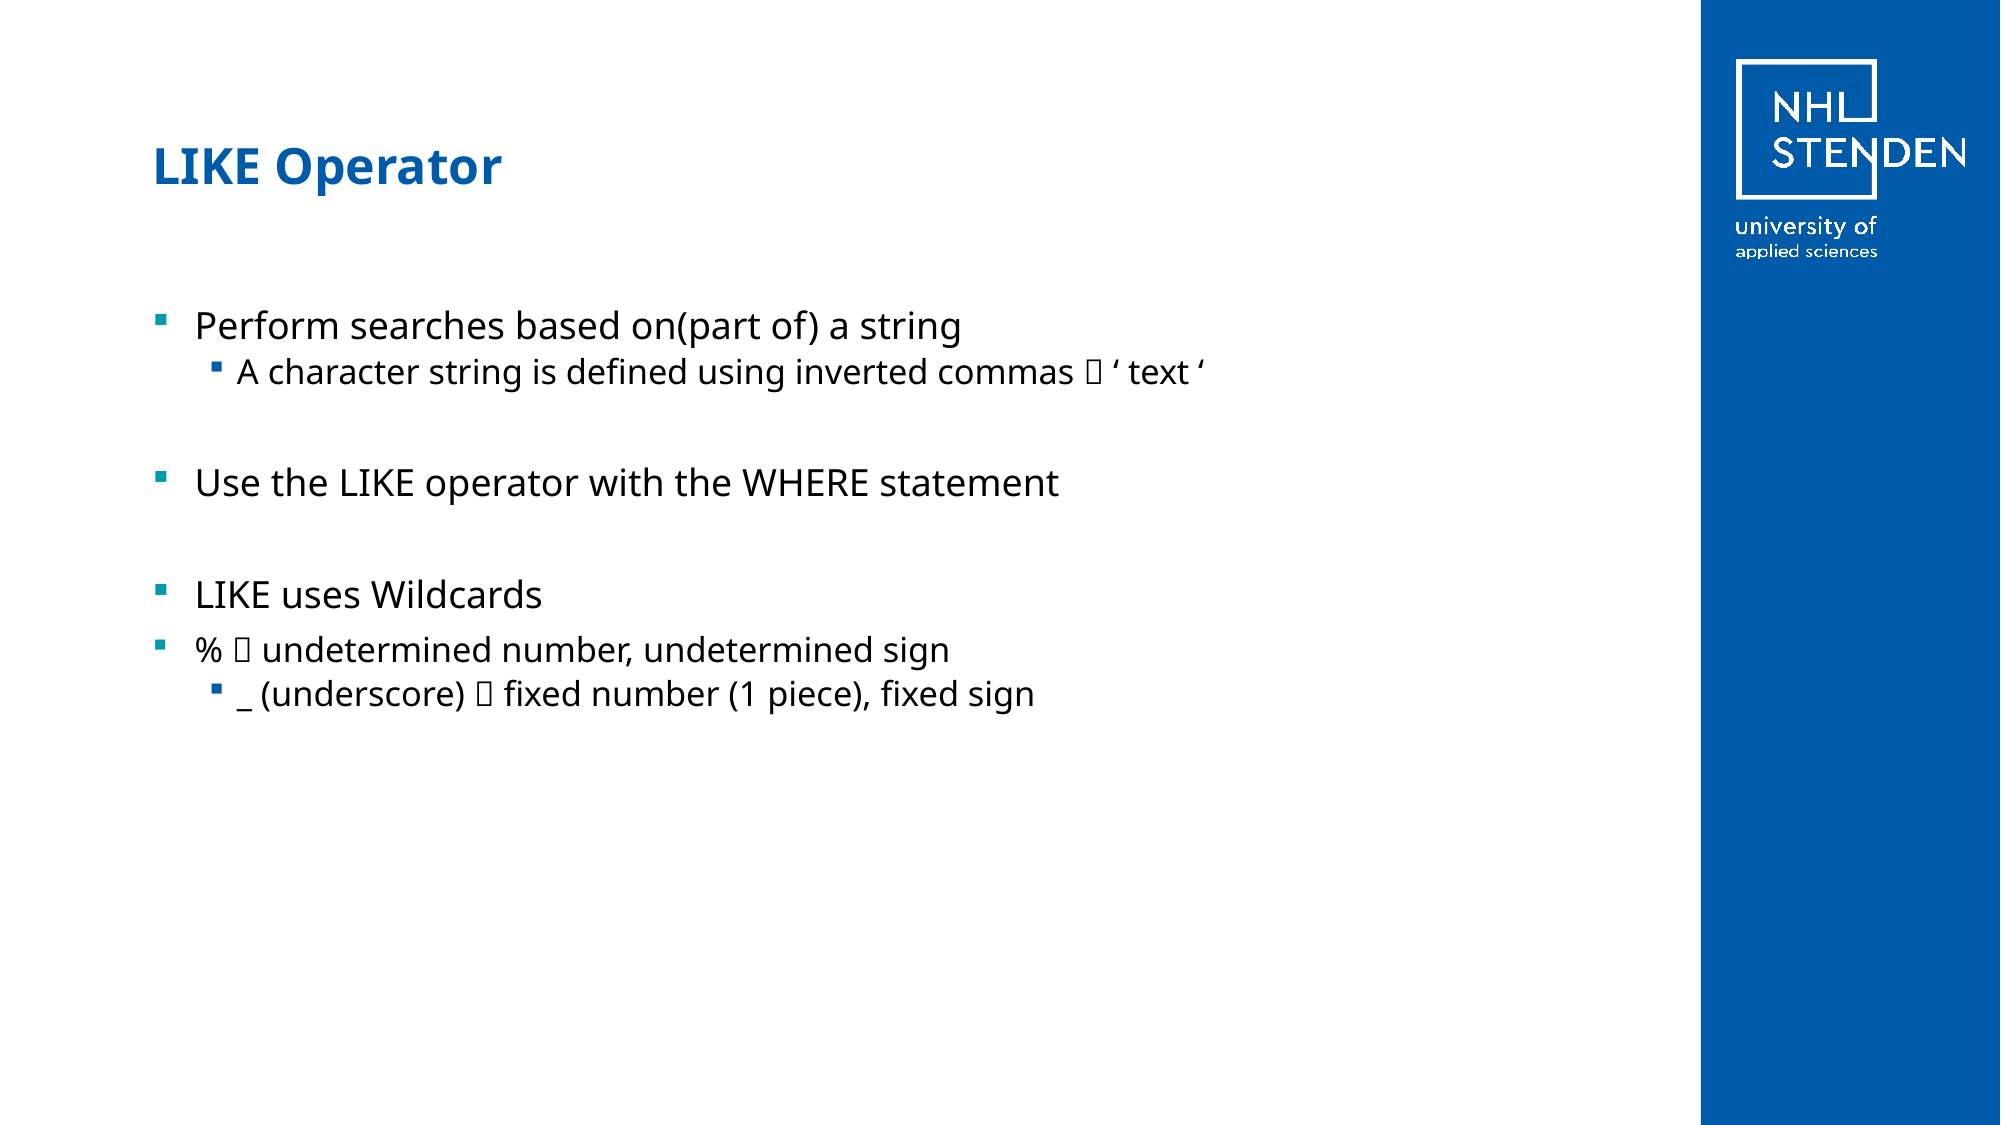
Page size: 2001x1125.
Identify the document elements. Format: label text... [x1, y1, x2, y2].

list Perform searches based on(part of) a string A character string is defined using inverted commas  ‘ text ‘ Use the LIKE operator with the WHERE statement LIKE uses Wildcards %  undetermined number, undetermined sign _ (underscore)  fixed number (1 piece), fixed sign [137, 299, 1679, 1085]
title LIKE Operator [137, 59, 1679, 278]
picture [1736, 59, 1965, 259]
